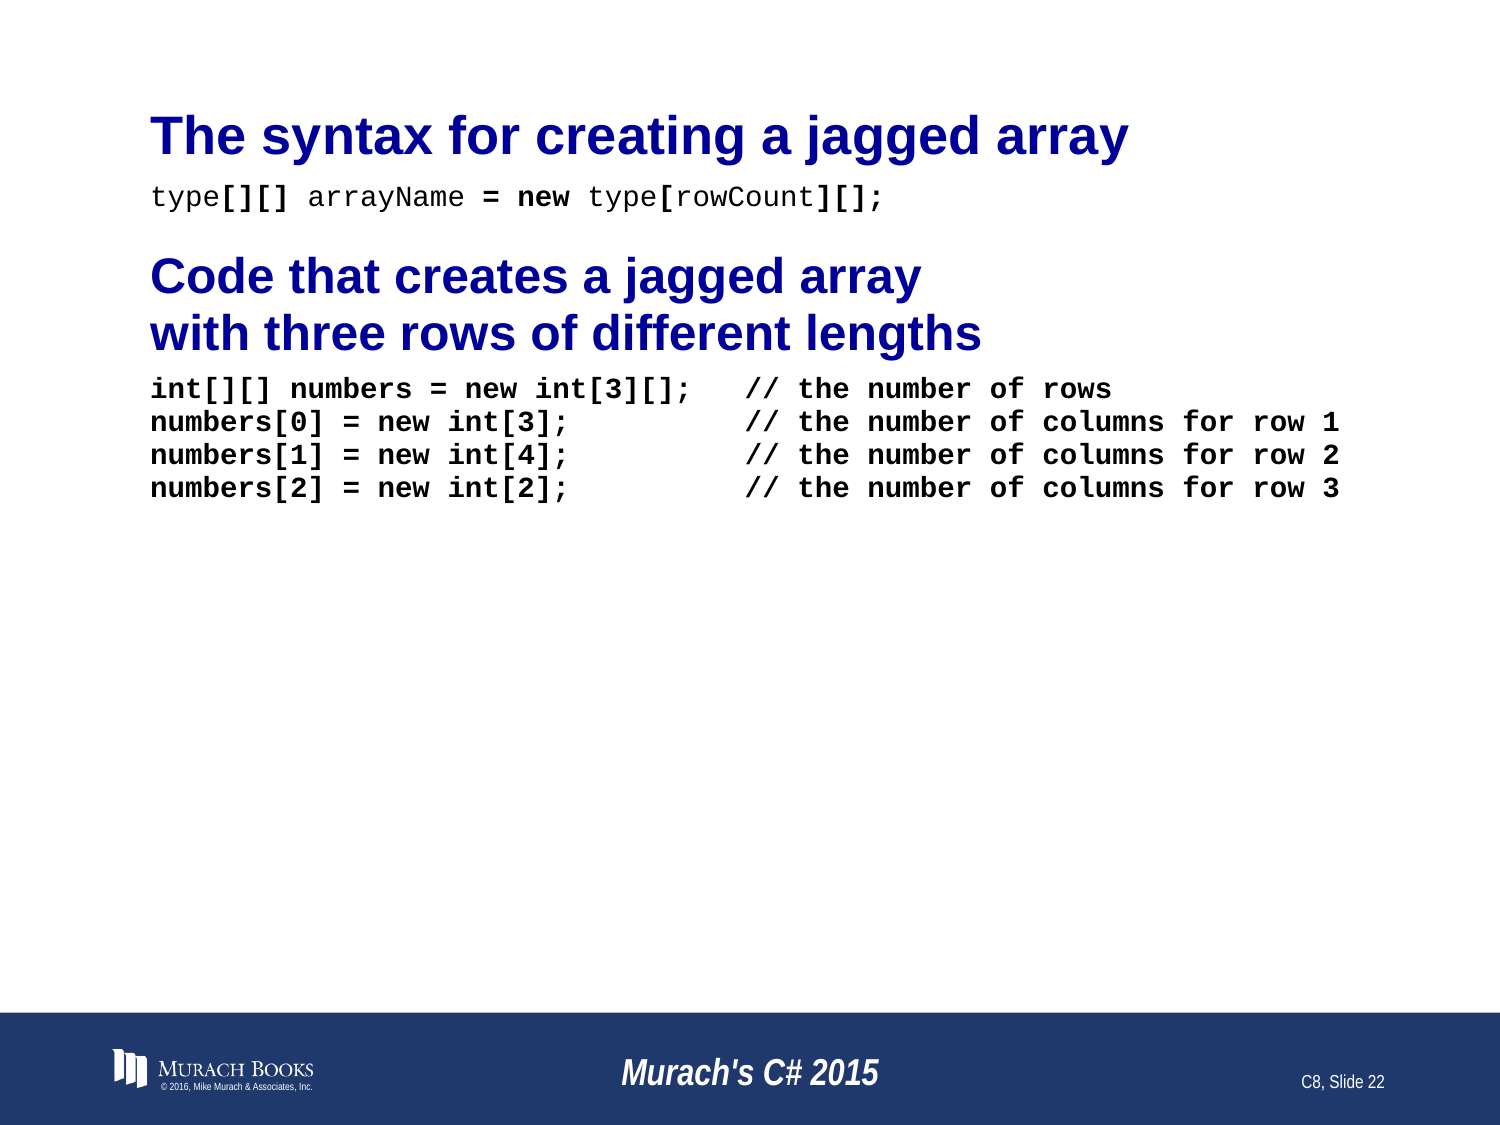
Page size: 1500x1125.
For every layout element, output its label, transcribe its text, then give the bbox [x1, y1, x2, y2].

slide_number C8, Slide 22 [1087, 1025, 1400, 1100]
footer © 2016, Mike Murach & Associates, Inc. [12, 1025, 463, 1100]
title The syntax for creating a jagged array [150, 99, 1350, 166]
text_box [149, 182, 1348, 513]
slide_number Murach's C# 2015 [463, 1025, 1050, 1100]
